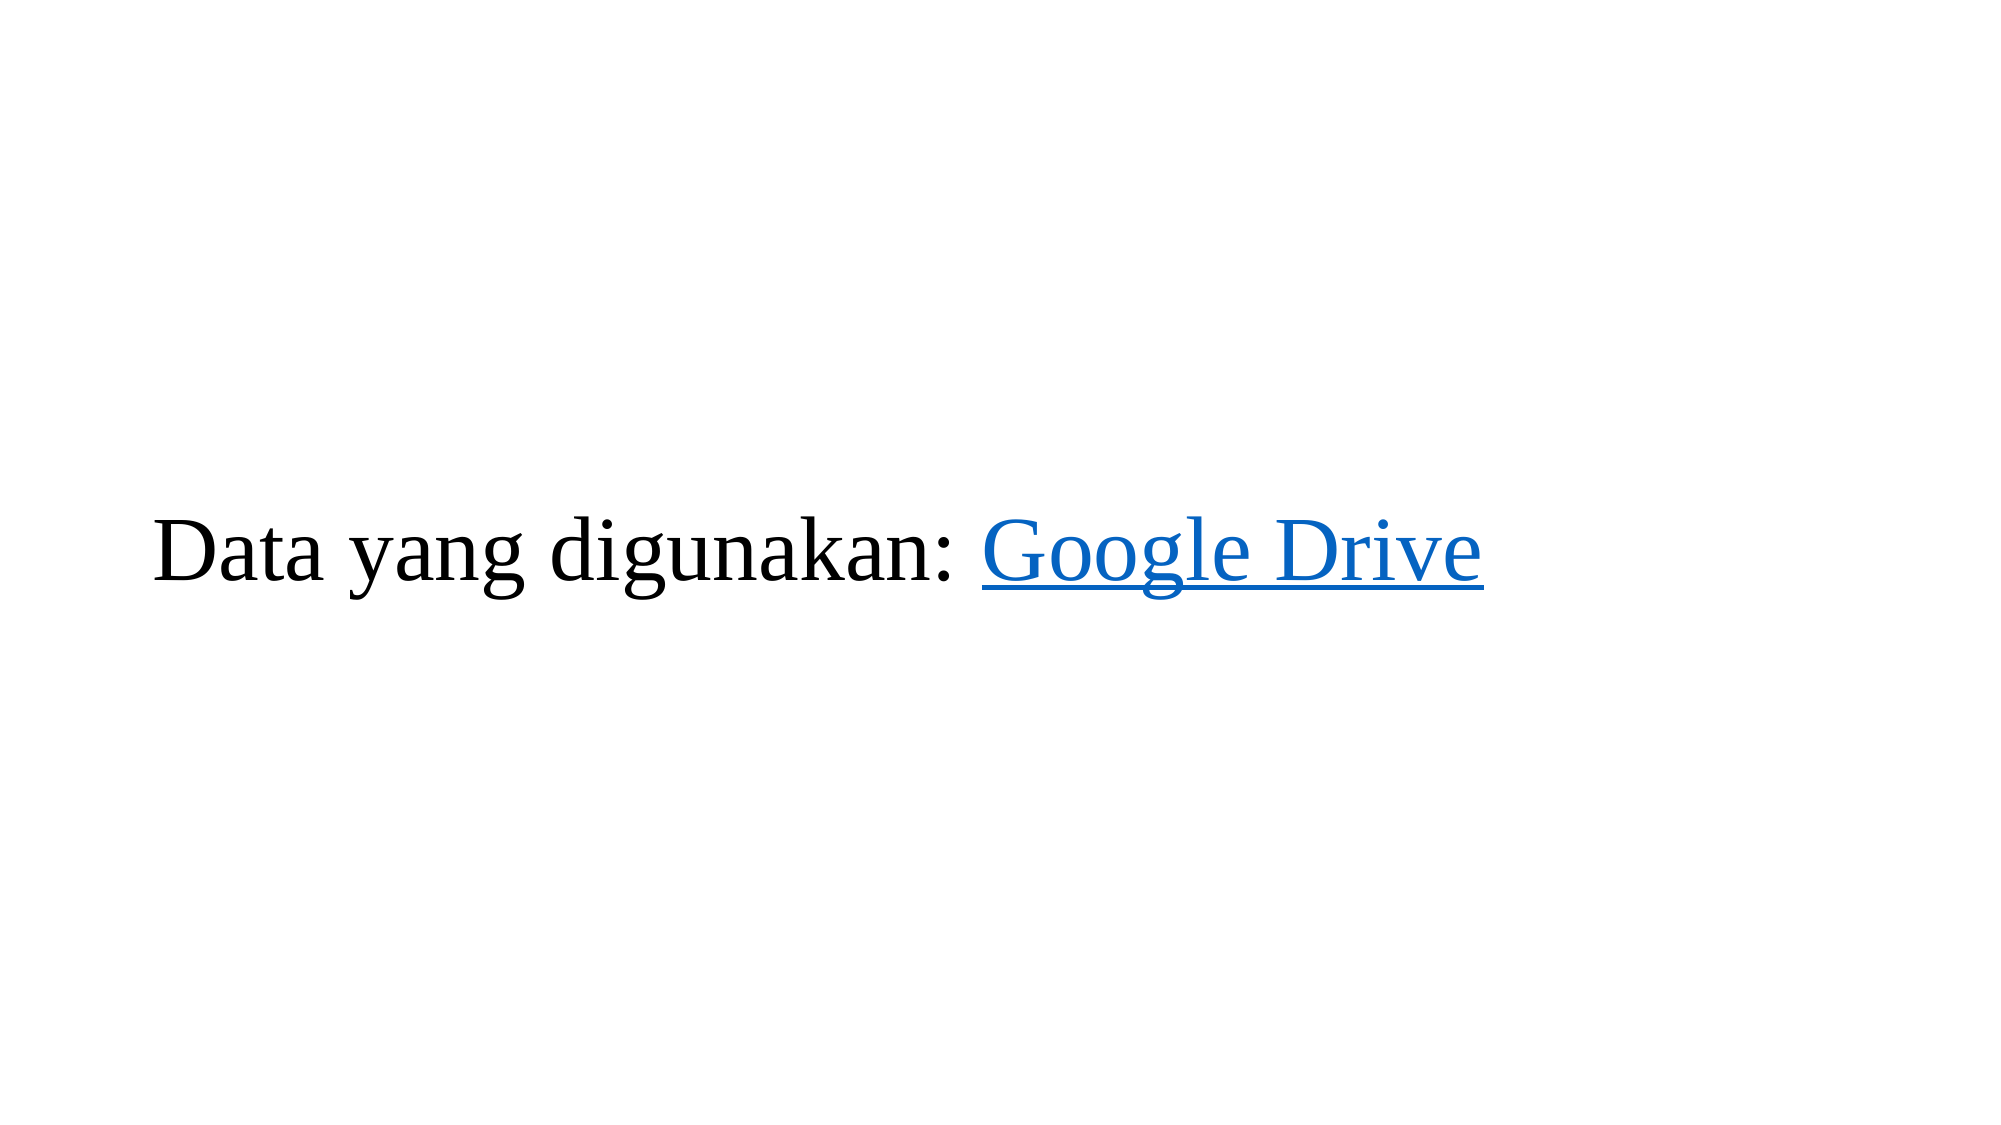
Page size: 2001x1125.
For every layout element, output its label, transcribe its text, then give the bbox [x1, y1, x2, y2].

title Data yang digunakan: Google Drive [137, 441, 1863, 660]
